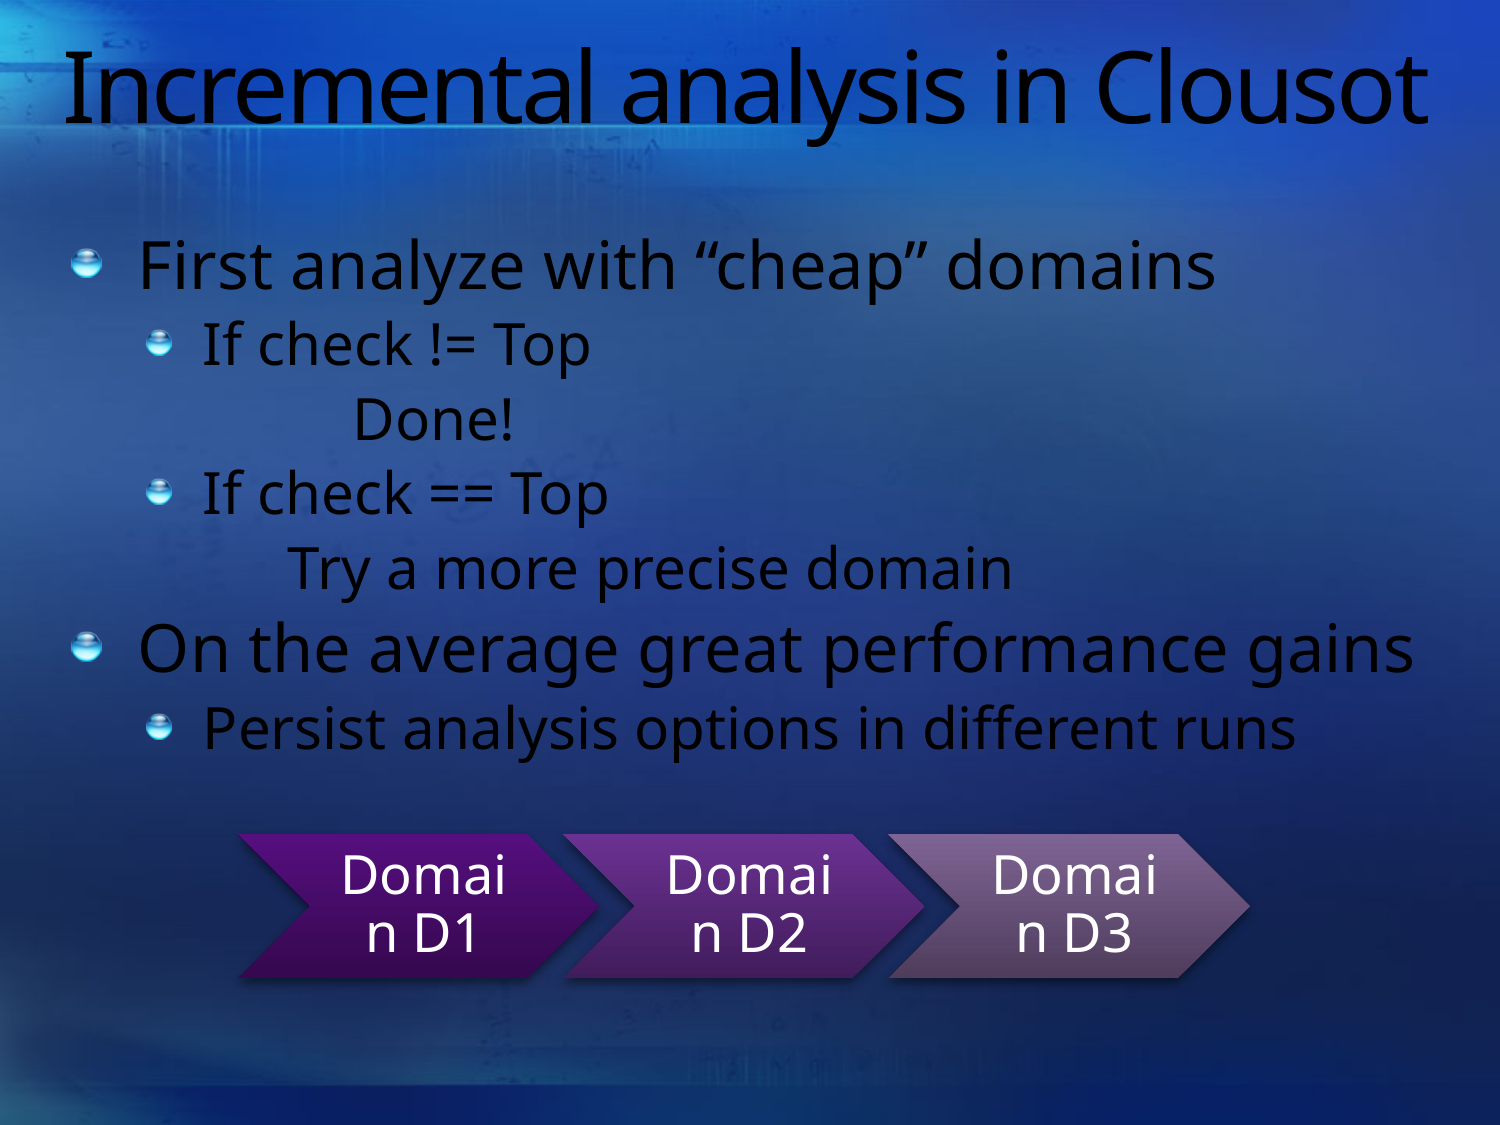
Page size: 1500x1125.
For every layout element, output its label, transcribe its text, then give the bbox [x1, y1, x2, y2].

list First analyze with “cheap” domains If check != Top Done! If check == Top Try a more precise domain On the average great performance gains Persist analysis options in different runs [62, 231, 1438, 871]
title Incremental analysis in Clousot [62, 37, 1438, 147]
picture [0, 0, 1500, 1125]
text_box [237, 774, 1251, 1038]
